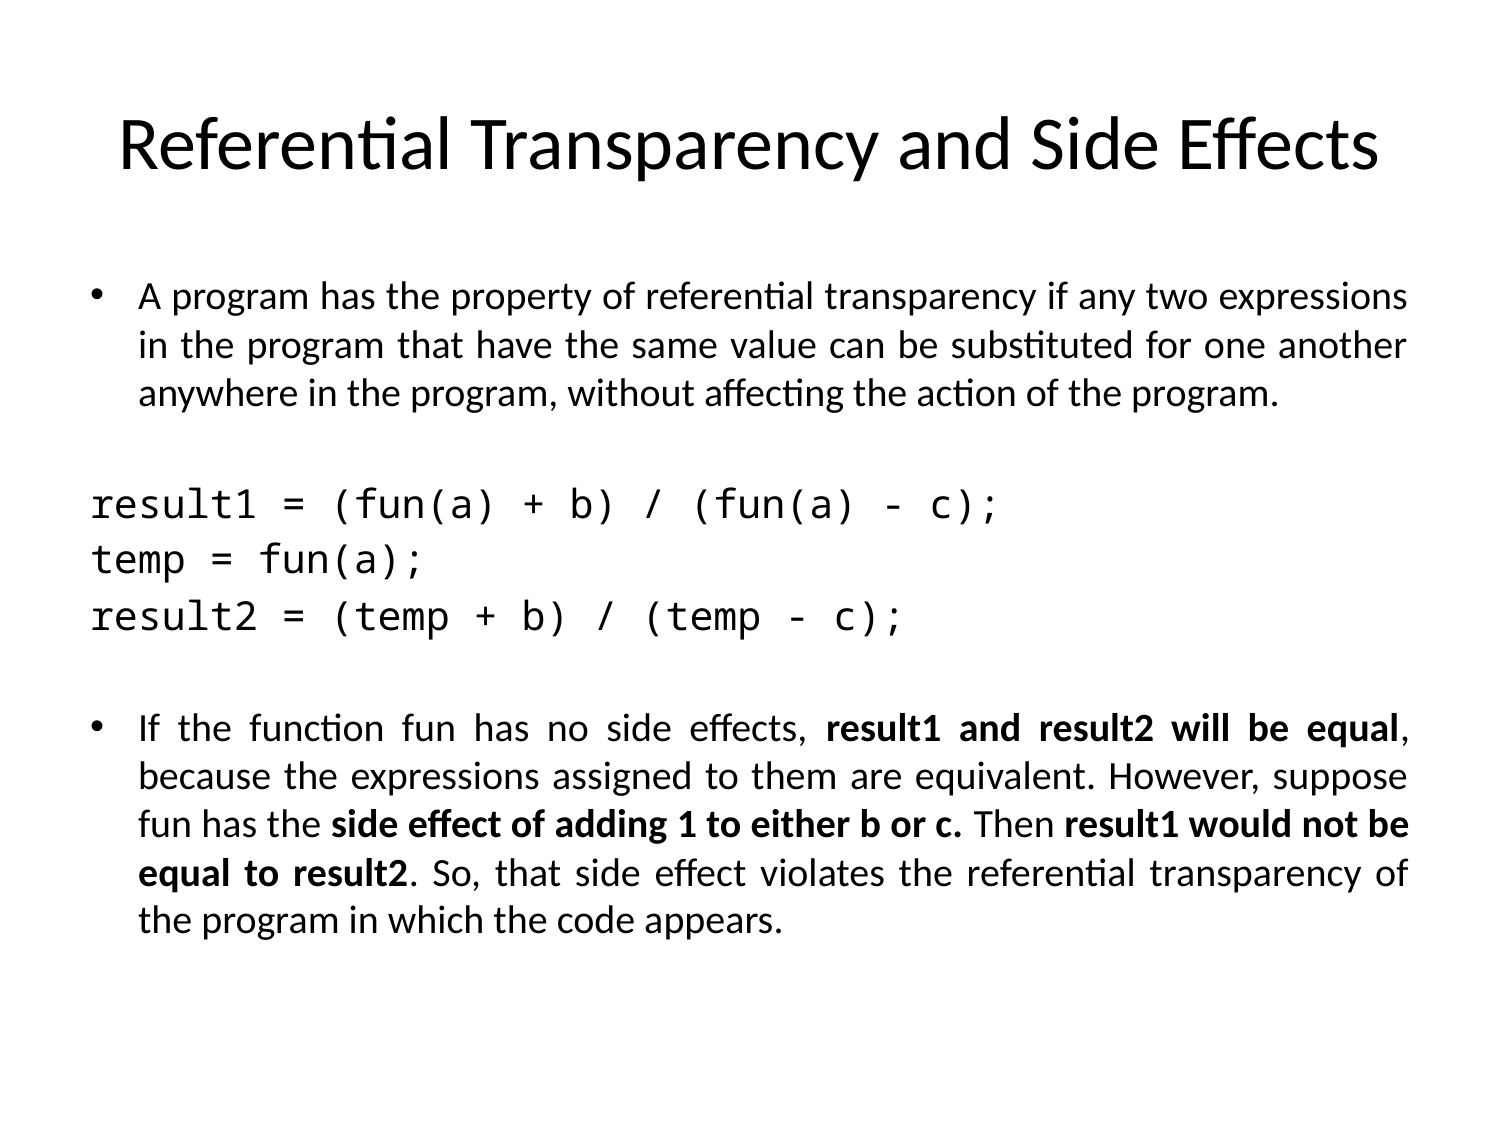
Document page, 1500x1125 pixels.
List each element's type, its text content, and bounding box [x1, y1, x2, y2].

title Referential Transparency and Side Effects [75, 45, 1425, 233]
list A program has the property of referential transparency if any two expressions in the program that have the same value can be substituted for one another anywhere in the program, without affecting the action of the program. result1 = (fun(a) + b) / (fun(a) - c); temp = fun(a); result2 = (temp + b) / (temp - c); If the function fun has no side effects, result1 and result2 will be equal, because the expressions assigned to them are equivalent. However, suppose fun has the side effect of adding 1 to either b or c. Then result1 would not be equal to result2. So, that side effect violates the referential transparency of the program in which the code appears. [75, 262, 1425, 1005]
